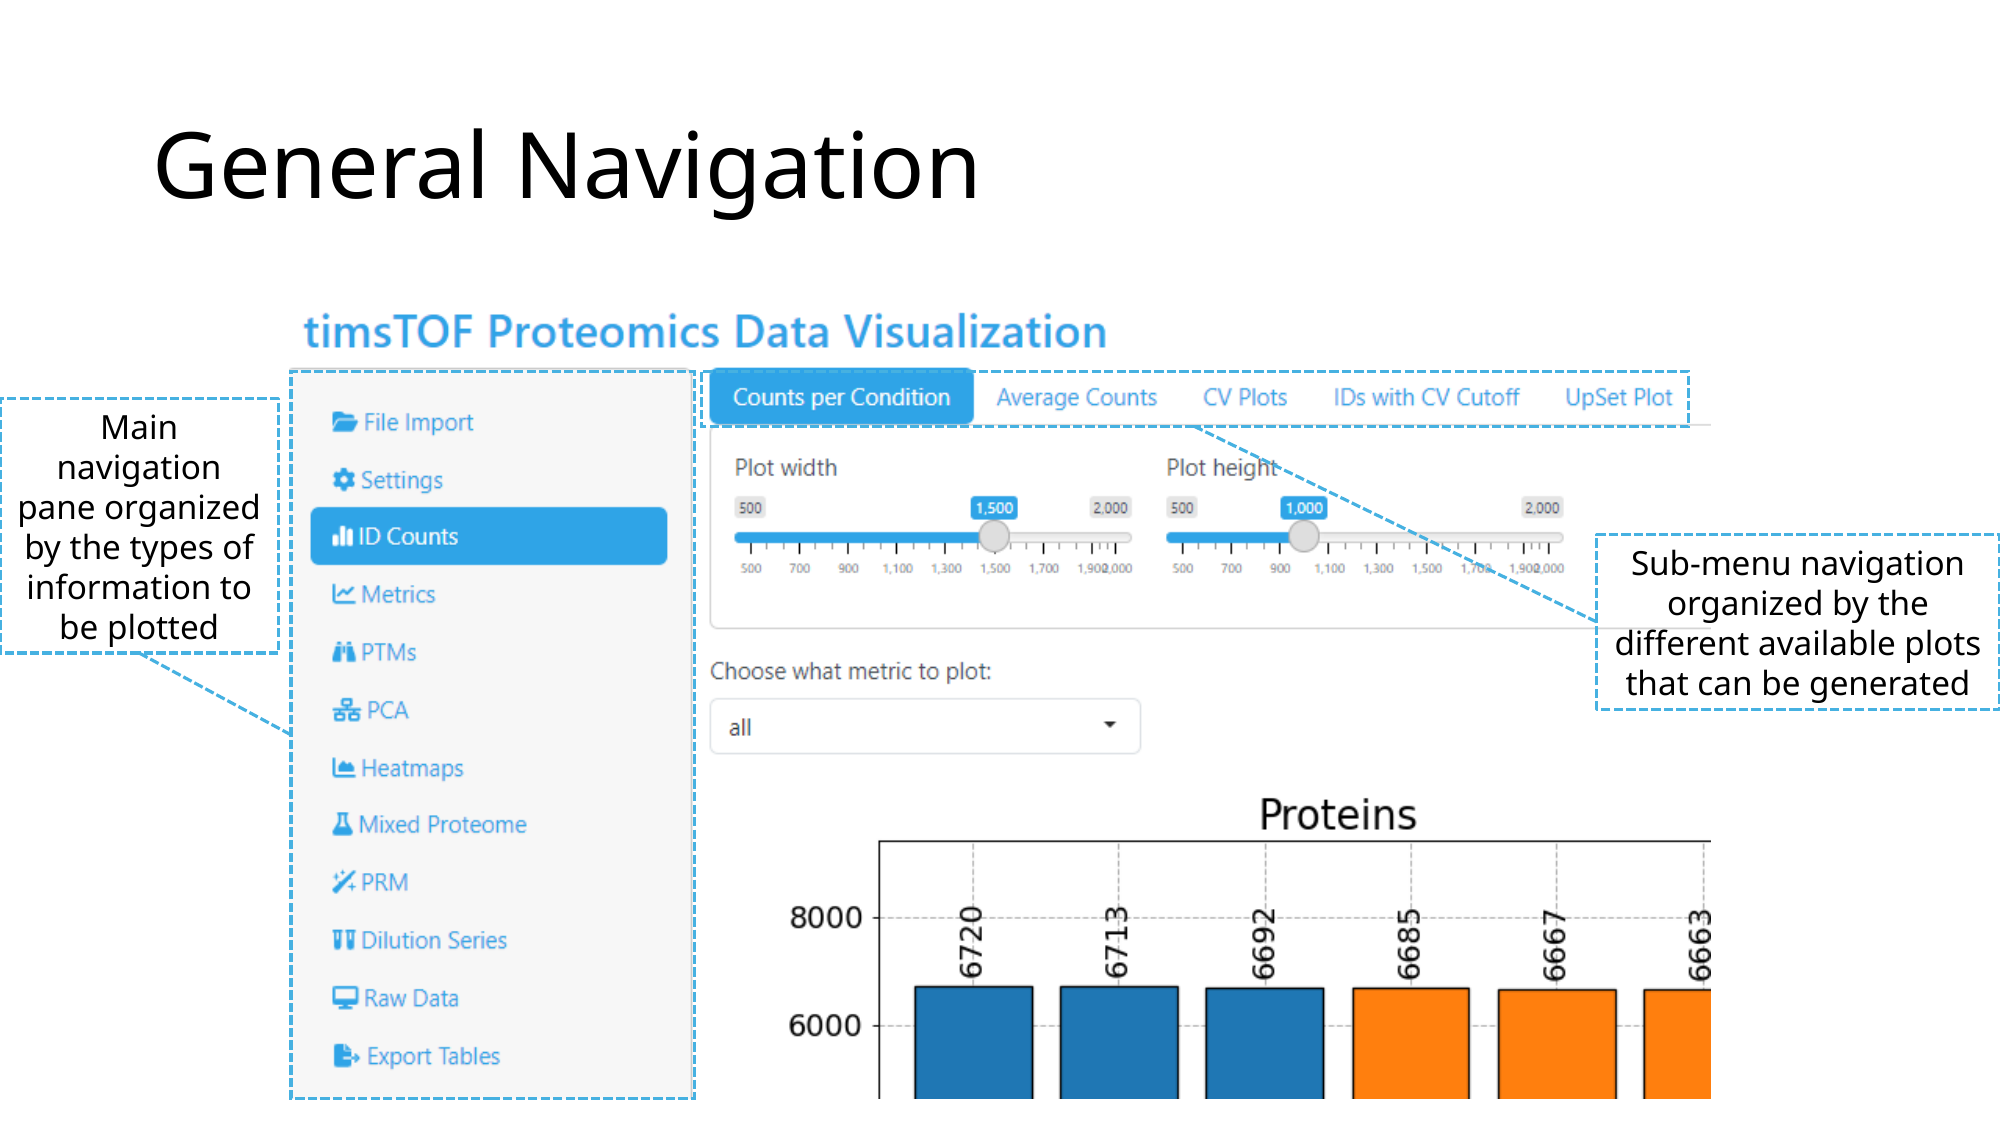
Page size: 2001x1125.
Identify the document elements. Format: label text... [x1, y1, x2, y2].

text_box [138, 615, 292, 736]
text_box Sub-menu navigation organized by the different available plots that can be generated [1711, 534, 2000, 710]
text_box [1194, 426, 1598, 624]
picture [289, 307, 1711, 1099]
title General Navigation [137, 59, 1863, 278]
text_box Main navigation pane organized by the types of information to be plotted [0, 398, 279, 654]
